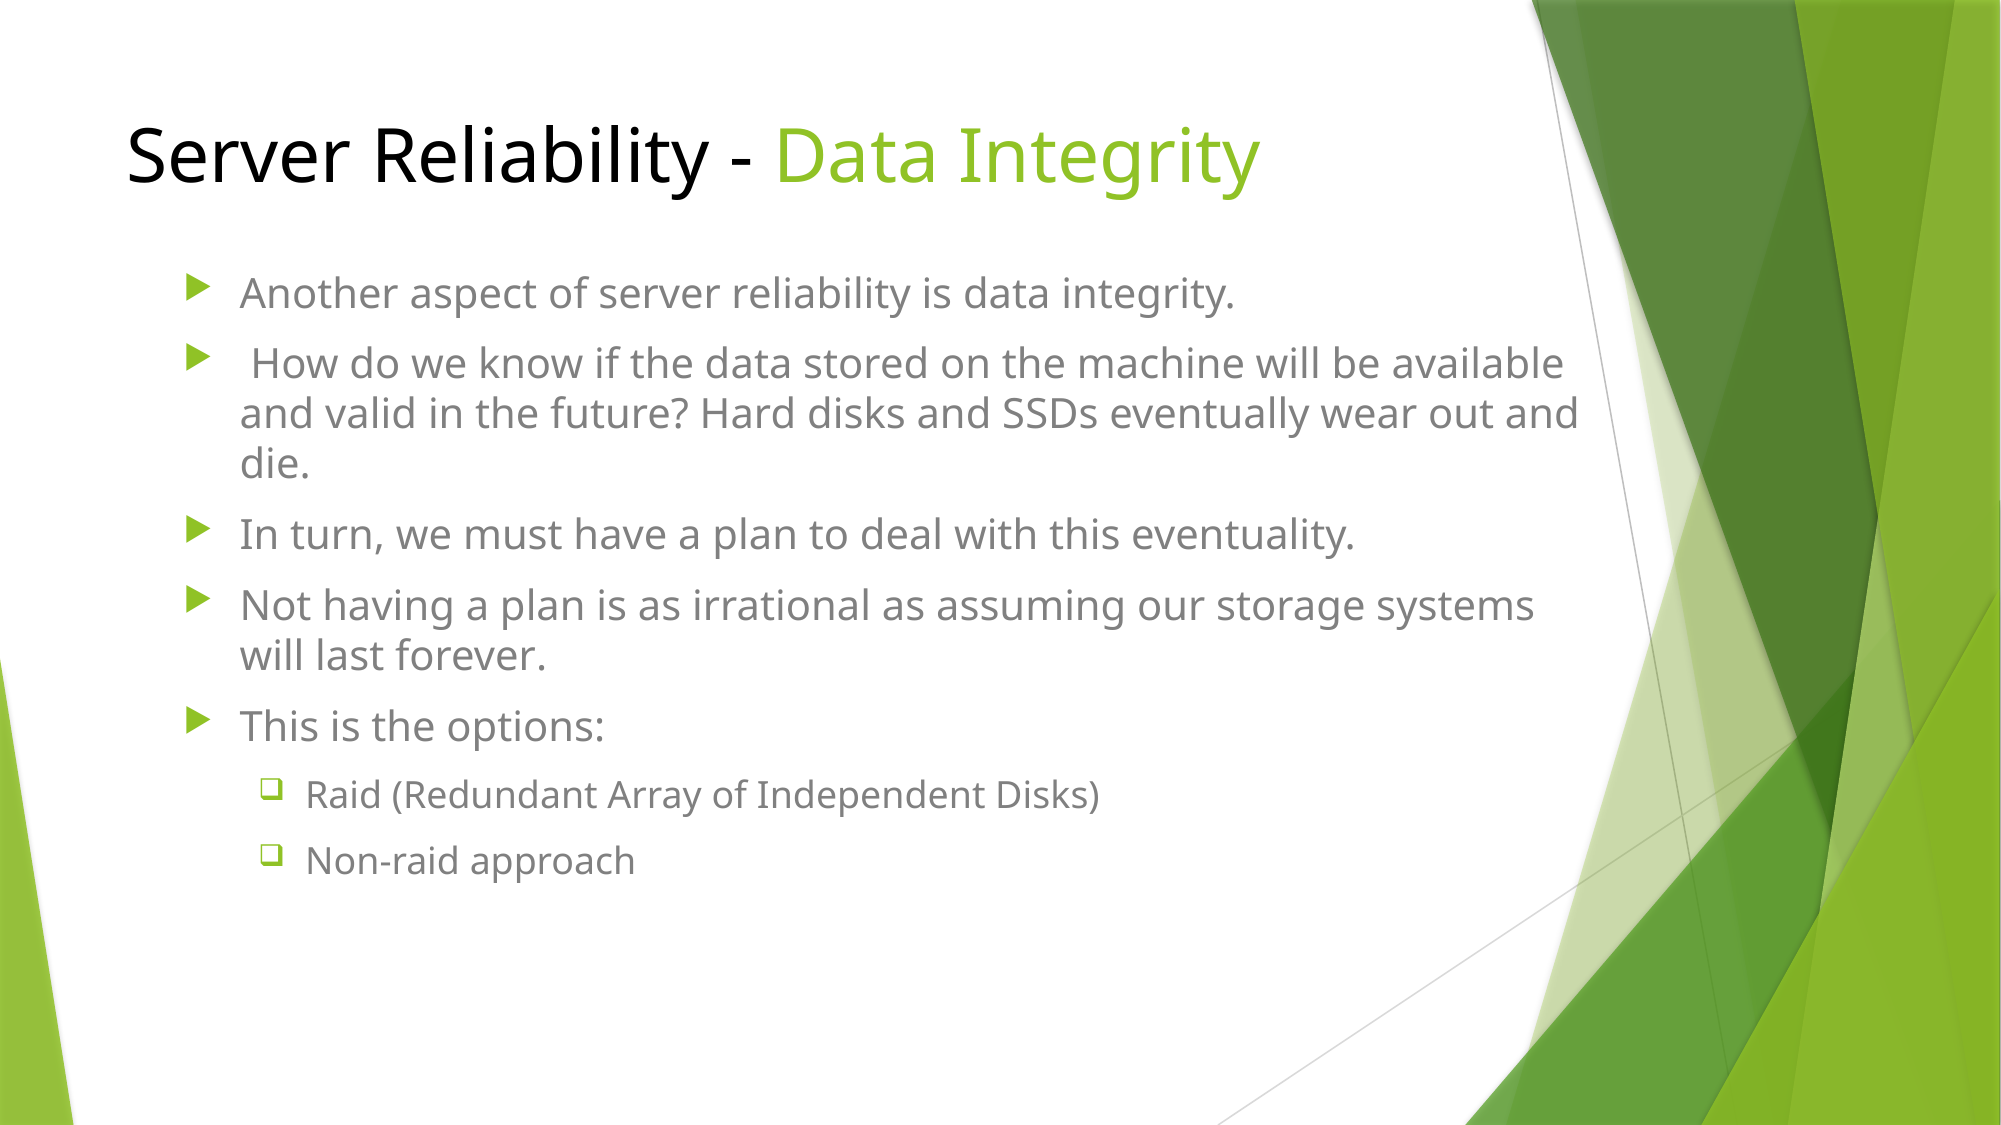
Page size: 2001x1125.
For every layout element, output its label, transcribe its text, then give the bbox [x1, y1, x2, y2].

list Another aspect of server reliability is data integrity. How do we know if the data stored on the machine will be available and valid in the future? Hard disks and SSDs eventually wear out and die. In turn, we must have a plan to deal with this eventuality. Not having a plan is as irrational as assuming our storage systems will last forever. This is the options: Raid (Redundant Array of Independent Disks) Non-raid approach [168, 258, 1605, 953]
title Server Reliability - Data Integrity [111, 99, 1522, 217]
